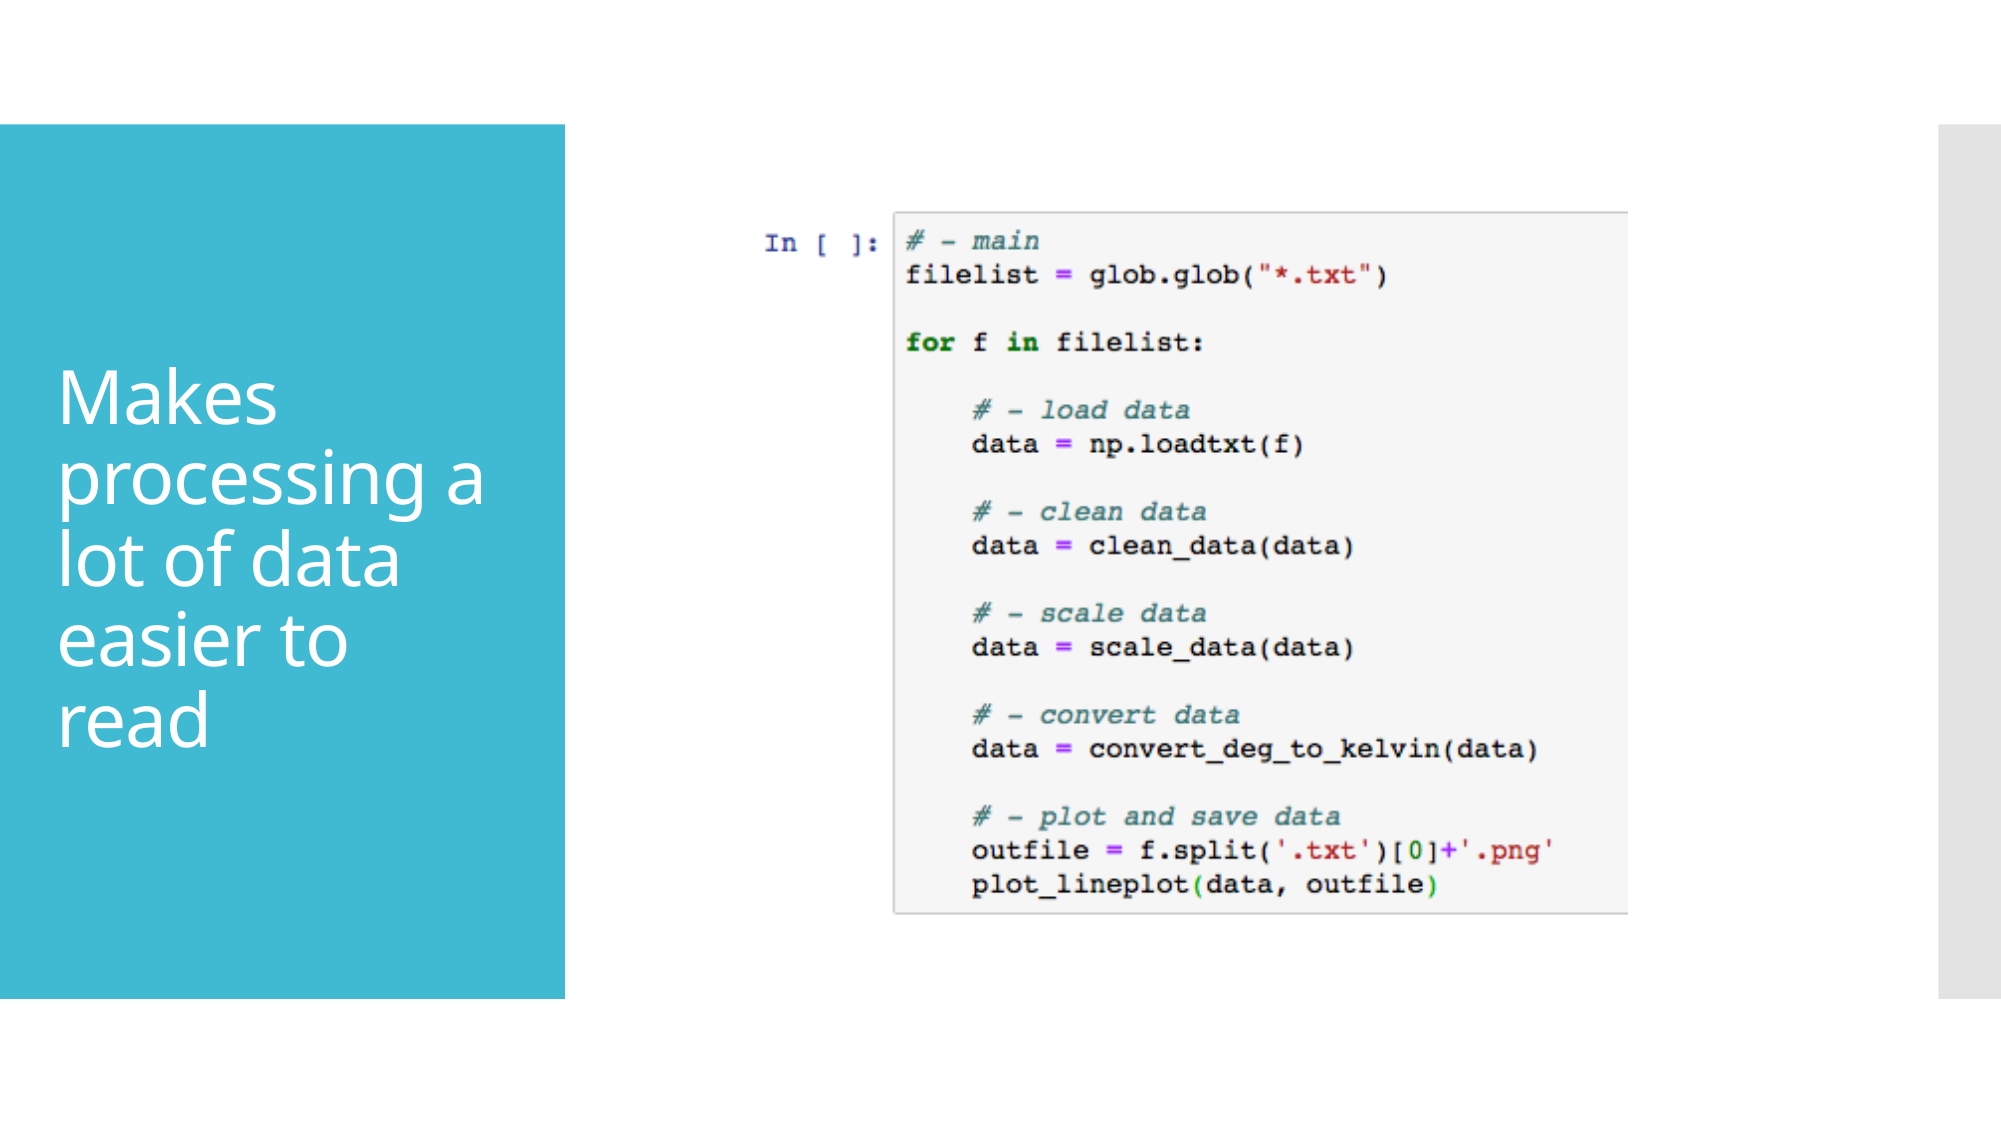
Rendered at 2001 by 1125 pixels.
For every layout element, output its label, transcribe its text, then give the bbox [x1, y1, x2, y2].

picture [752, 200, 1629, 925]
title Makes processing a lot of data easier to read [41, 184, 525, 940]
